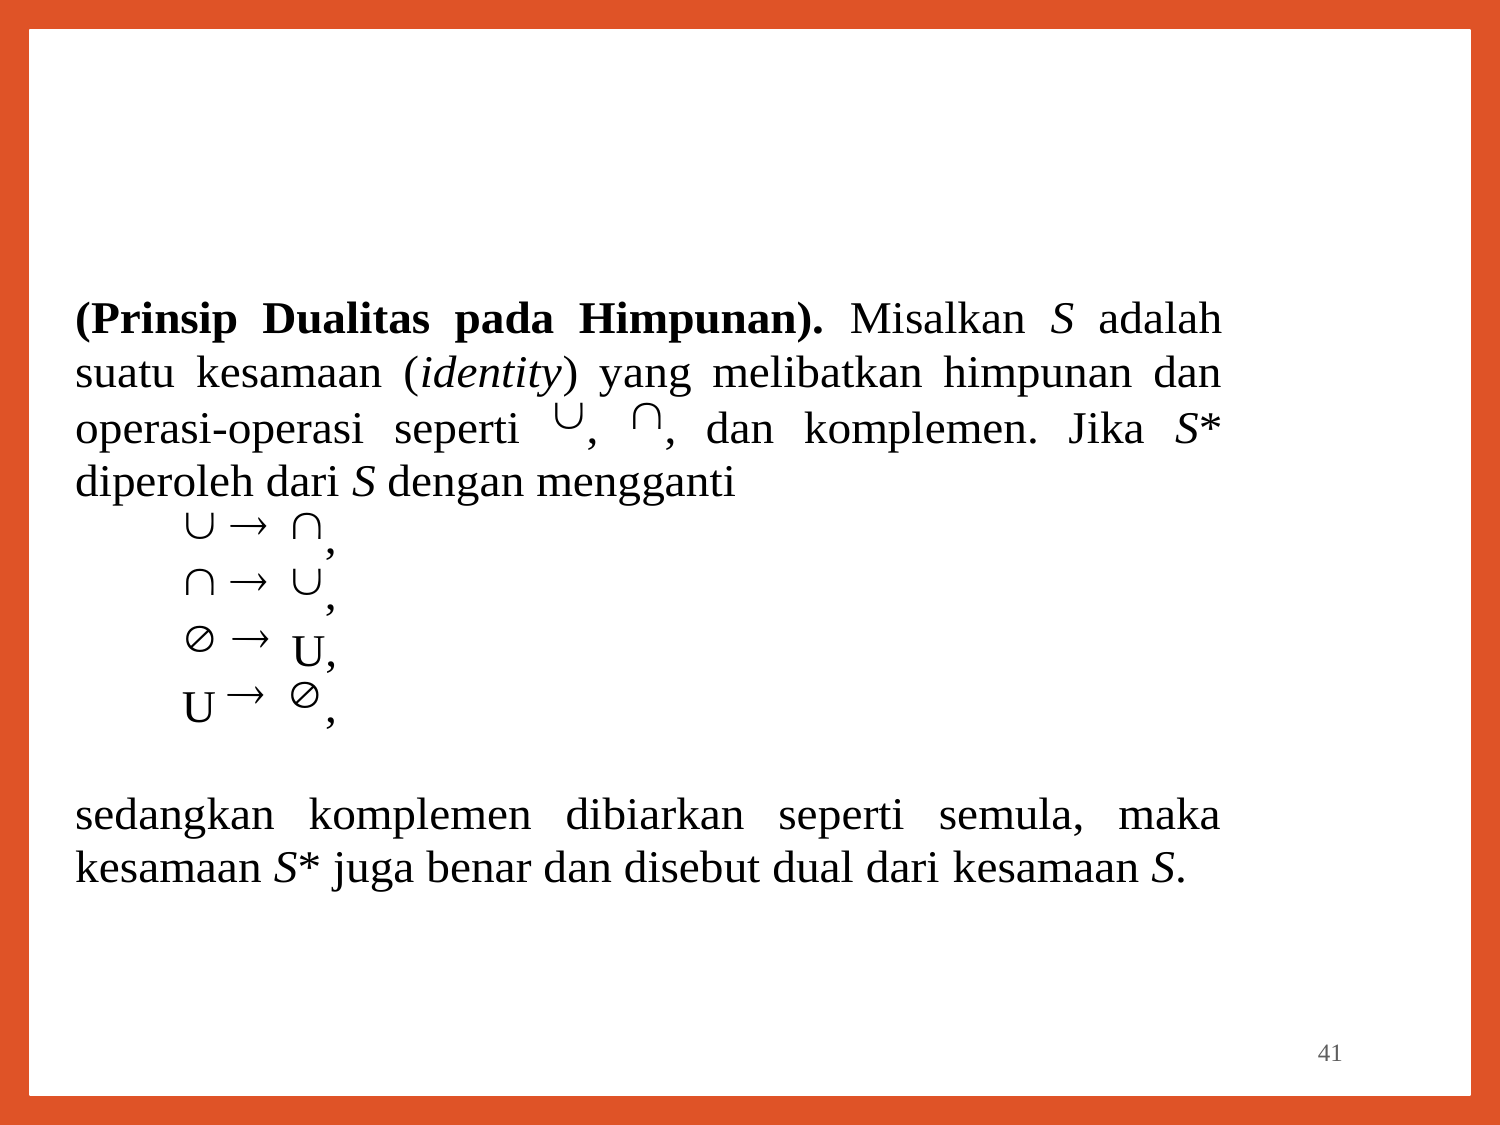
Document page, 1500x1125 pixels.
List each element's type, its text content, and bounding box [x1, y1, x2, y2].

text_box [74, 290, 1223, 894]
slide_number 41 [1147, 1021, 1358, 1081]
